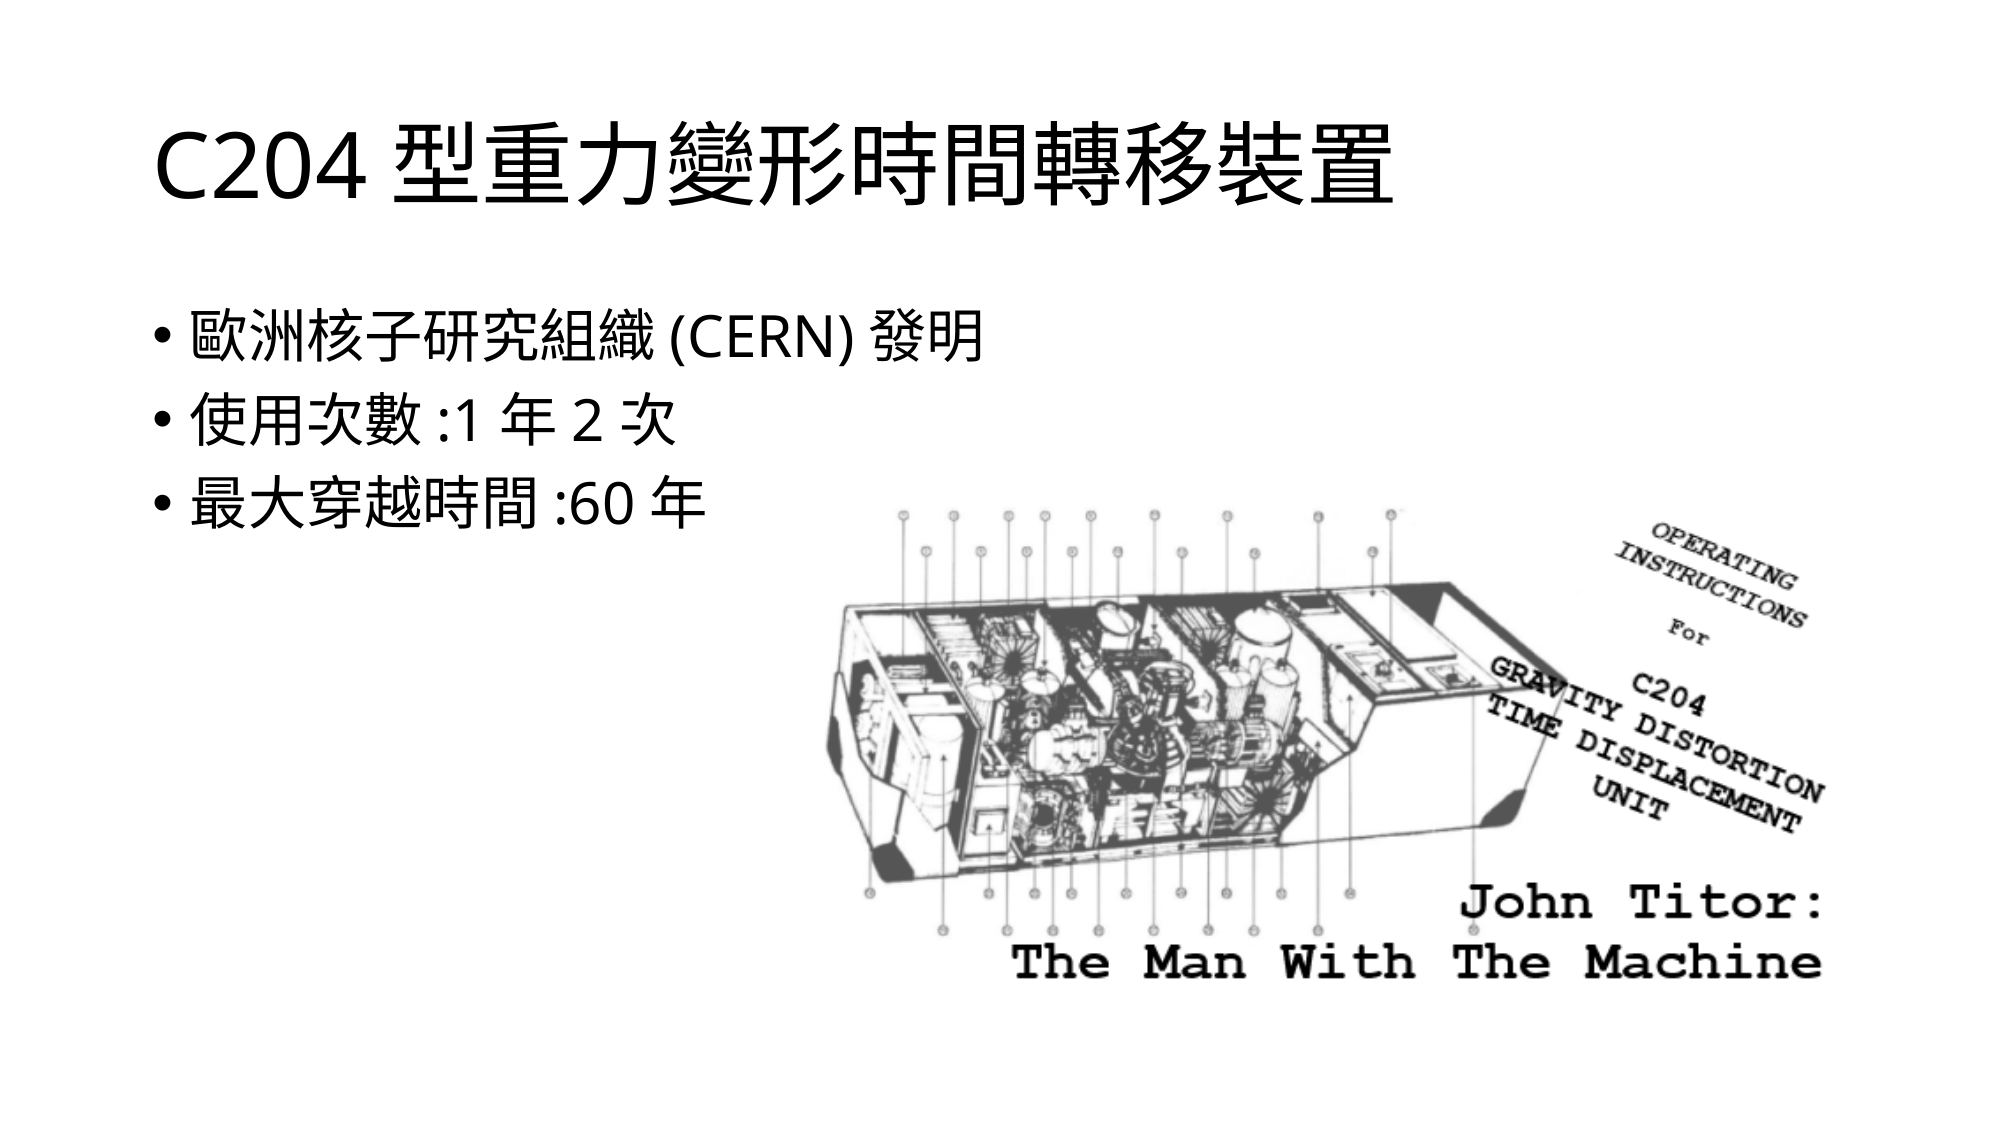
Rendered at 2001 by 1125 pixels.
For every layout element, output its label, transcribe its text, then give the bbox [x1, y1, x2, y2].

picture [800, 483, 1863, 1014]
title C204型重力變形時間轉移裝置 [137, 59, 1863, 278]
list 歐洲核子研究組織(CERN)發明 使用次數:1年2次 最大穿越時間:60年 [137, 299, 1863, 1014]
